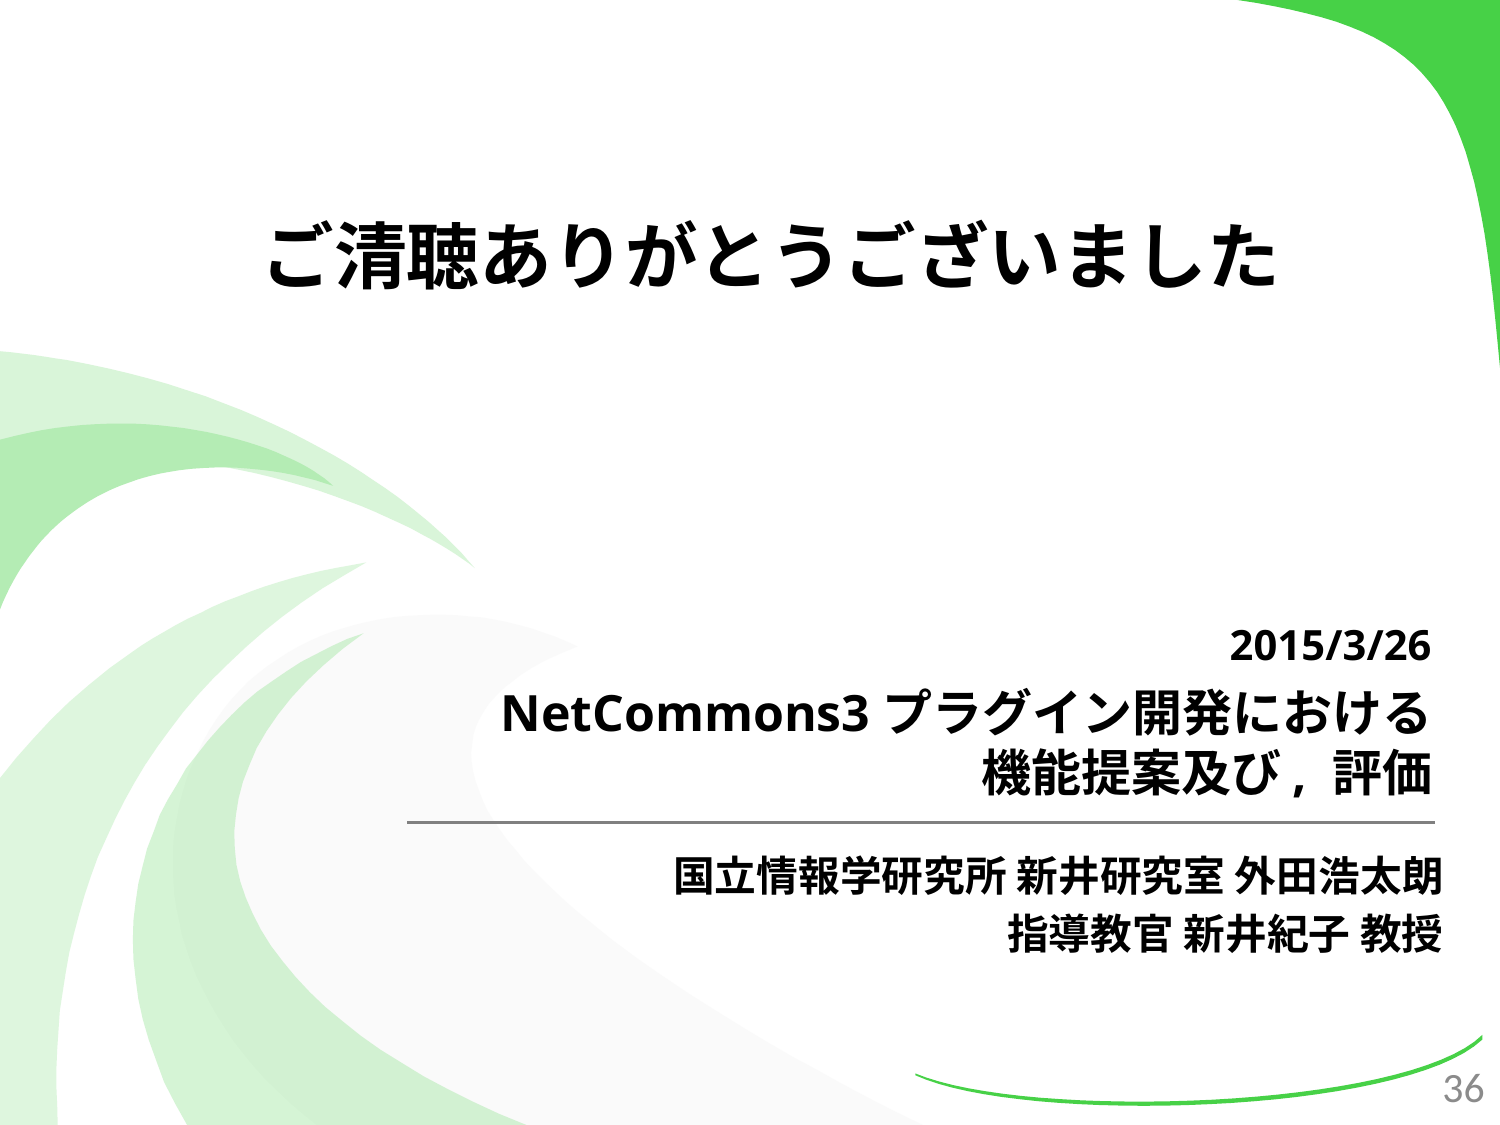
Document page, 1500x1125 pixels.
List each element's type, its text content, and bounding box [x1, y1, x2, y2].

slide_number 36 [1116, 1046, 1500, 1125]
title ご清聴ありがとうございました [242, 160, 1300, 349]
text_box 2015/3/26 NetCommons3プラグイン開発における 機能提案及び, 評価 [466, 611, 1447, 809]
text_box 国立情報学研究所 新井研究室 外田浩太朗 指導教官 新井紀子 教授 [383, 841, 1459, 1035]
